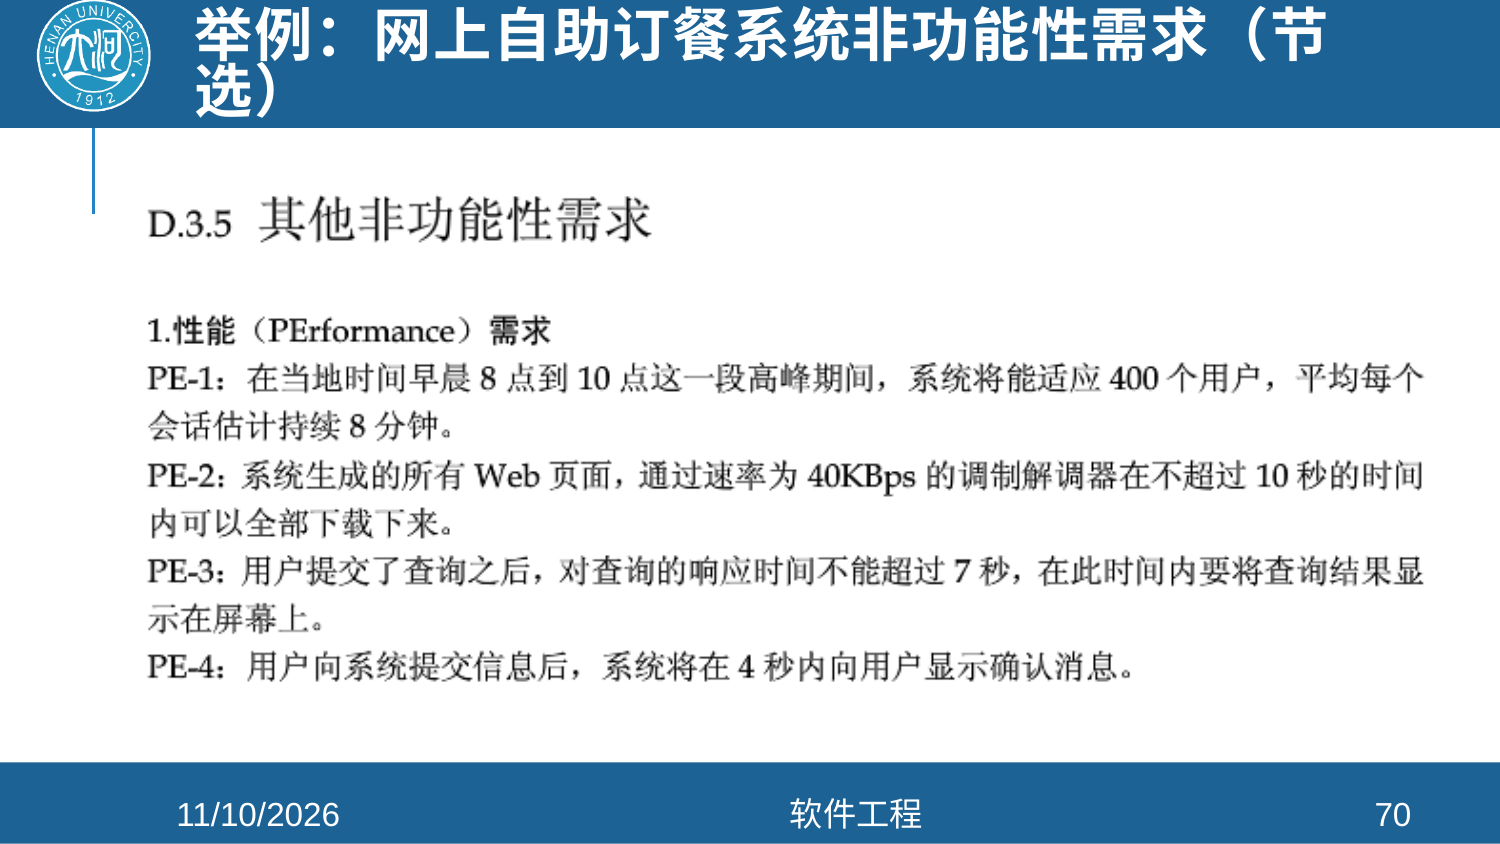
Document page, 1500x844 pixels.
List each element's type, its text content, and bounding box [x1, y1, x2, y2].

title 举例：网上自助订餐系统非功能性需求（节选） [179, 0, 1454, 136]
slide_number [126, 796, 391, 830]
picture [125, 174, 1454, 724]
footer 软件工程 [391, 796, 1322, 830]
slide_number 70 [1333, 796, 1454, 830]
